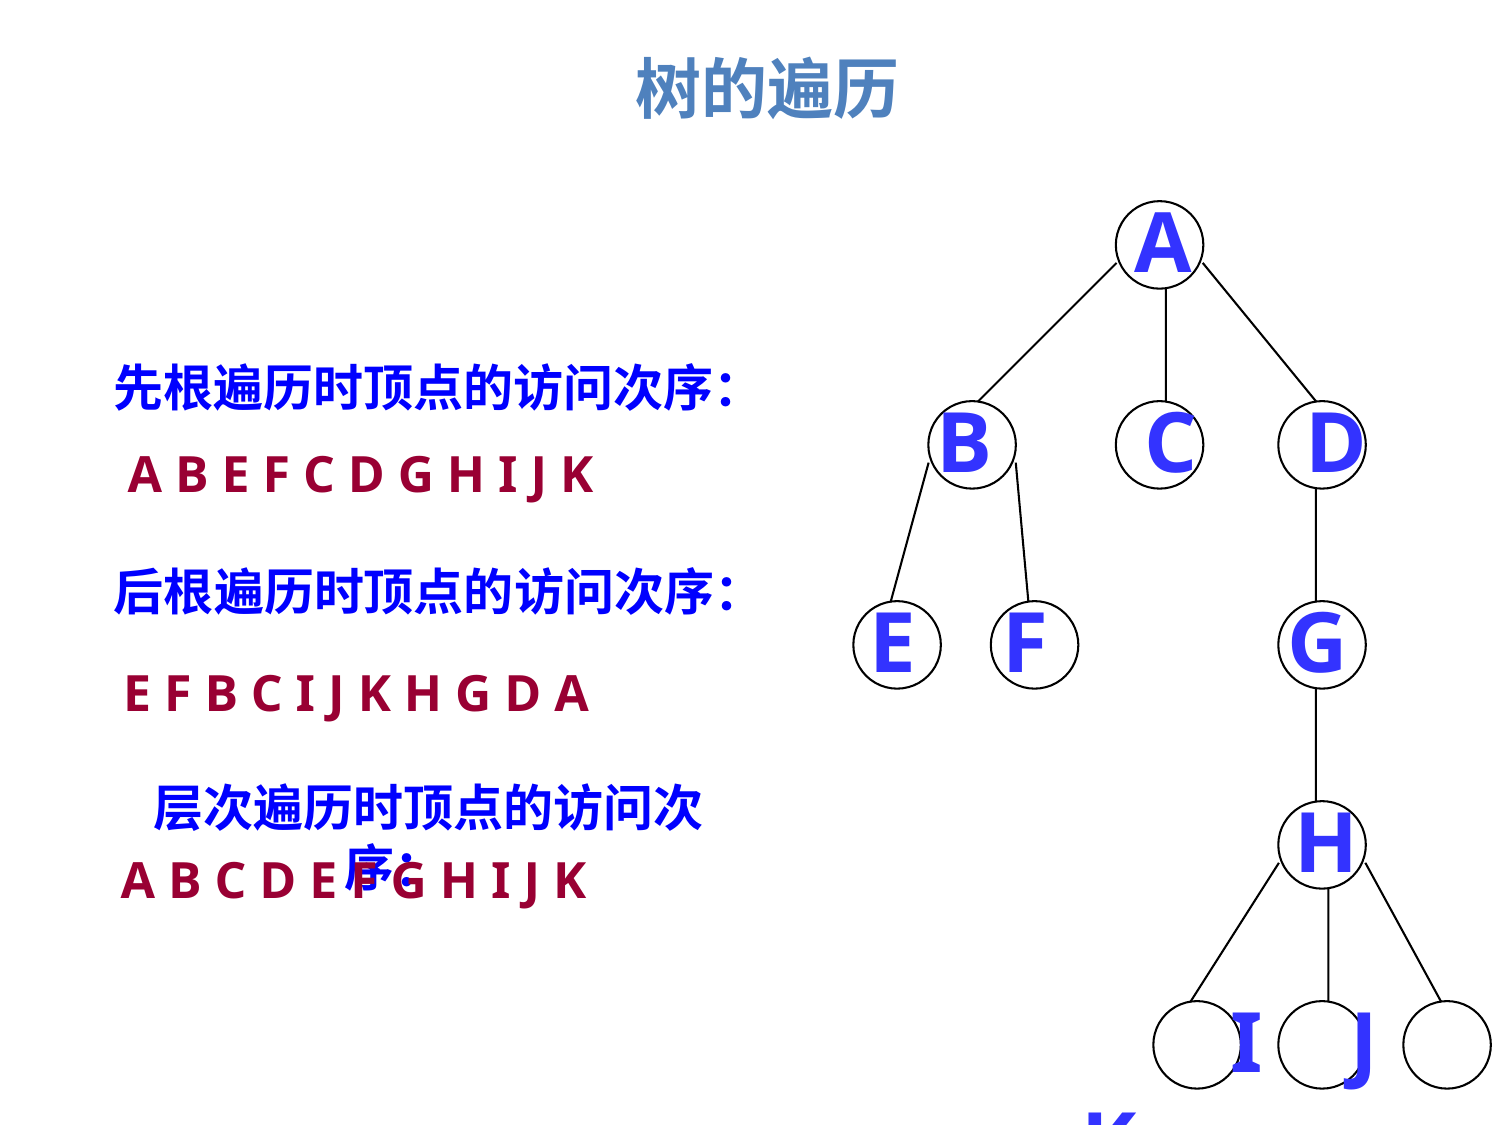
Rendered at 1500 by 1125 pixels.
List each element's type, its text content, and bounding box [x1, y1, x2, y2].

text_box A B E F C D G H I J K [112, 435, 609, 511]
text_box E F B C I J K H G D A [108, 654, 604, 730]
text_box A B C D E F G H I J K [726, 181, 1491, 1125]
text_box 先根遍历时顶点的访问次序： [17, 349, 726, 424]
text_box A B C D E F G H I J K [105, 841, 602, 917]
title 树的遍历 [81, 39, 1455, 134]
text_box 层次遍历时顶点的访问次序： [32, 769, 726, 904]
text_box 后根遍历时顶点的访问次序： [4, 553, 726, 628]
